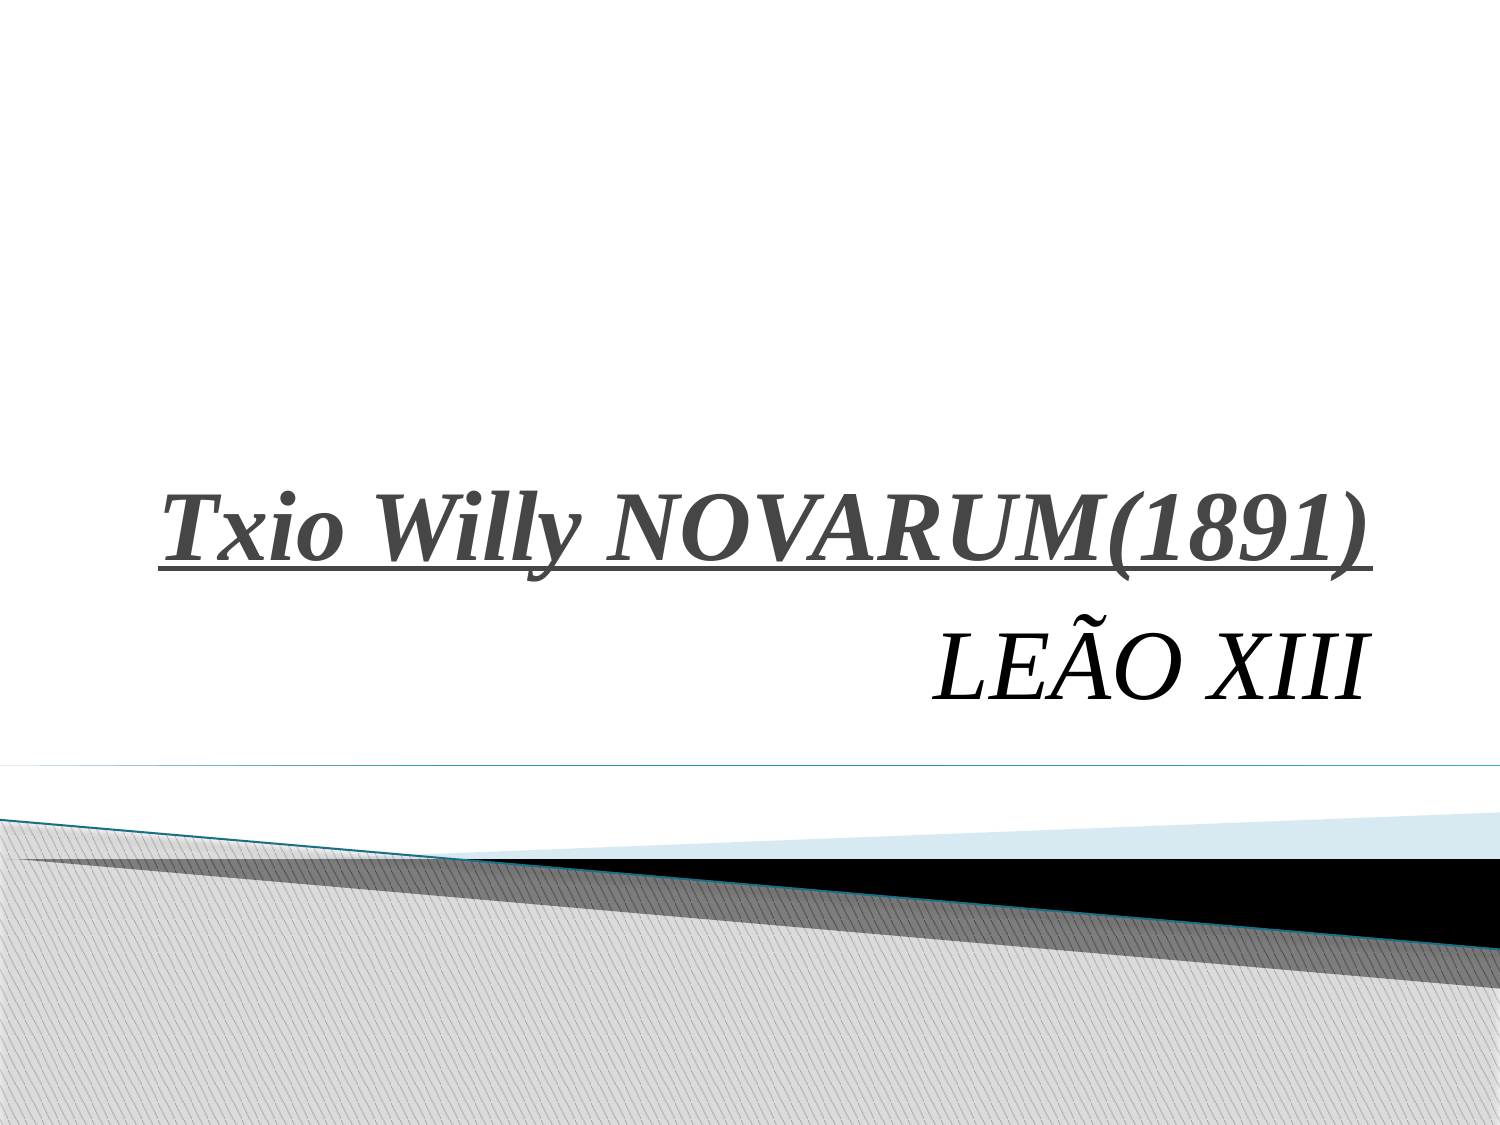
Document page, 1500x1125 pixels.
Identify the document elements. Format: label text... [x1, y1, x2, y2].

title Txio Willy NOVARUM(1891) [112, 287, 1388, 588]
subtitle LEÃO XIII [112, 592, 1388, 790]
picture [5, 859, 1500, 989]
